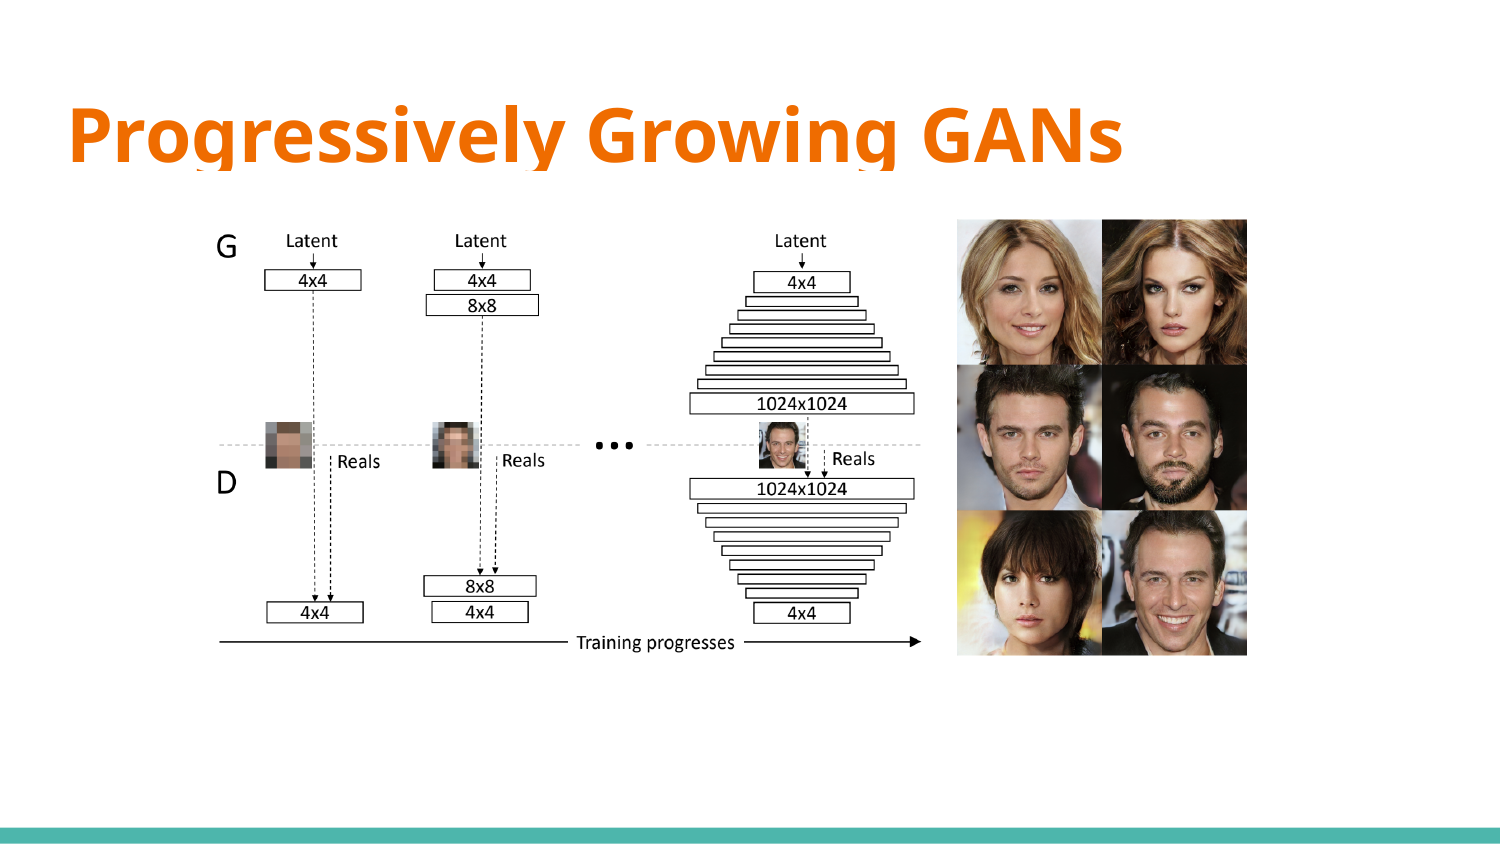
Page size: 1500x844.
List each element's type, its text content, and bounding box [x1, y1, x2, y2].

title Progressively Growing GANs [51, 72, 1449, 170]
picture [0, 171, 1500, 673]
